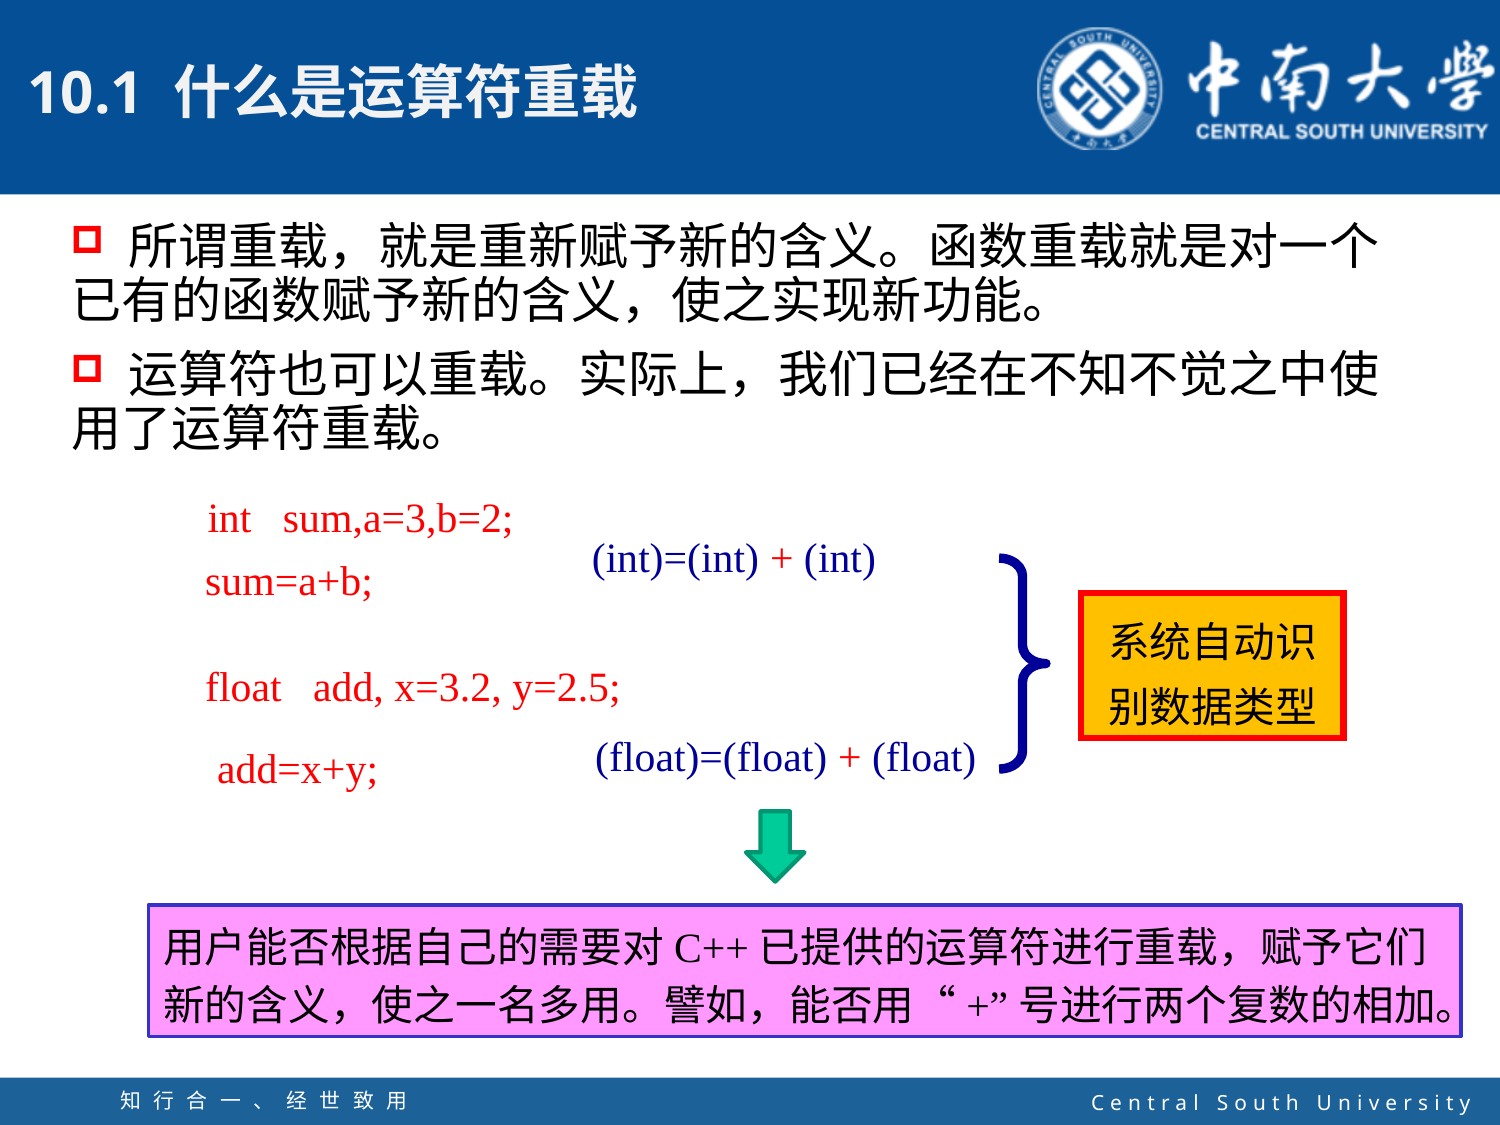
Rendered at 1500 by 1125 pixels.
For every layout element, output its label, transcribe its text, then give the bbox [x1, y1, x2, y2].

text_box [0, 1077, 1500, 1125]
text_box [999, 558, 1046, 770]
text_box 用户能否根据自己的需要对C++已提供的运算符进行重载，赋予它们新的含义，使之一名多用。譬如，能否用“+”号进行两个复数的相加。 [148, 905, 1461, 1037]
text_box float add, x=3.2, y=2.5; [190, 651, 903, 717]
text_box 系统自动识别数据类型 [1081, 593, 1344, 739]
text_box 知行合一、经世致用 [105, 1080, 423, 1120]
picture [1030, 25, 1500, 155]
text_box (float)=(float) + (float) [580, 722, 1000, 787]
text_box Central South University [1076, 1082, 1486, 1123]
text_box (int)=(int) + (int) [577, 523, 953, 588]
text_box [745, 811, 805, 882]
text_box add=x+y; [202, 733, 540, 799]
text_box 所谓重载，就是重新赋予新的含义。函数重载就是对一个已有的函数赋予新的含义，使之实现新功能。 运算符也可以重载。实际上，我们已经在不知不觉之中使用了运算符重载。 [19, 213, 1395, 968]
text_box sum=a+b; [190, 546, 528, 612]
text_box int sum,a=3,b=2; [192, 483, 566, 548]
